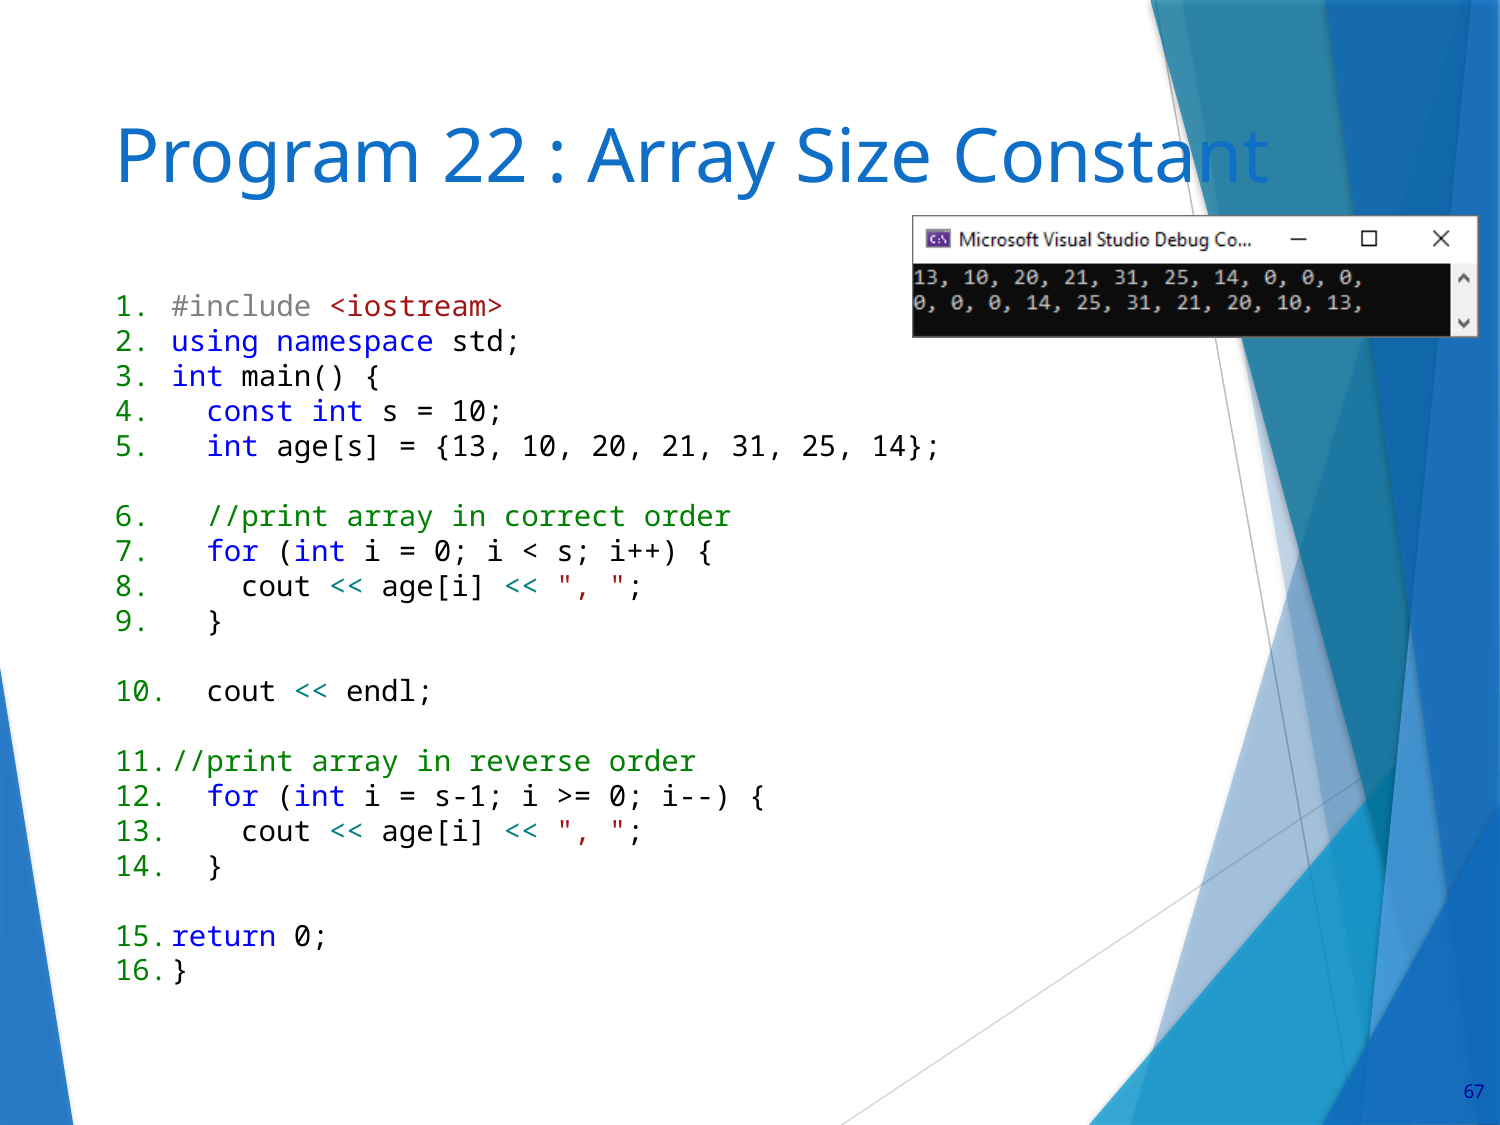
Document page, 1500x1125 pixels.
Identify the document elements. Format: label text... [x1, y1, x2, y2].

slide_number 67 [1415, 1062, 1500, 1123]
picture [911, 215, 1479, 338]
list #include <iostream> using namespace std; int main() { const int s = 10; int age[s] = {13, 10, 20, 21, 31, 25, 14}; //print array in correct order for (int i = 0; i < s; i++) { cout << age[i] << ", "; } cout << endl; //print array in reverse order for (int i = s-1; i >= 0; i--) { cout << age[i] << ", "; } return 0; } [99, 279, 1480, 1100]
title Program 22 : Array Size Constant [99, 99, 1363, 279]
